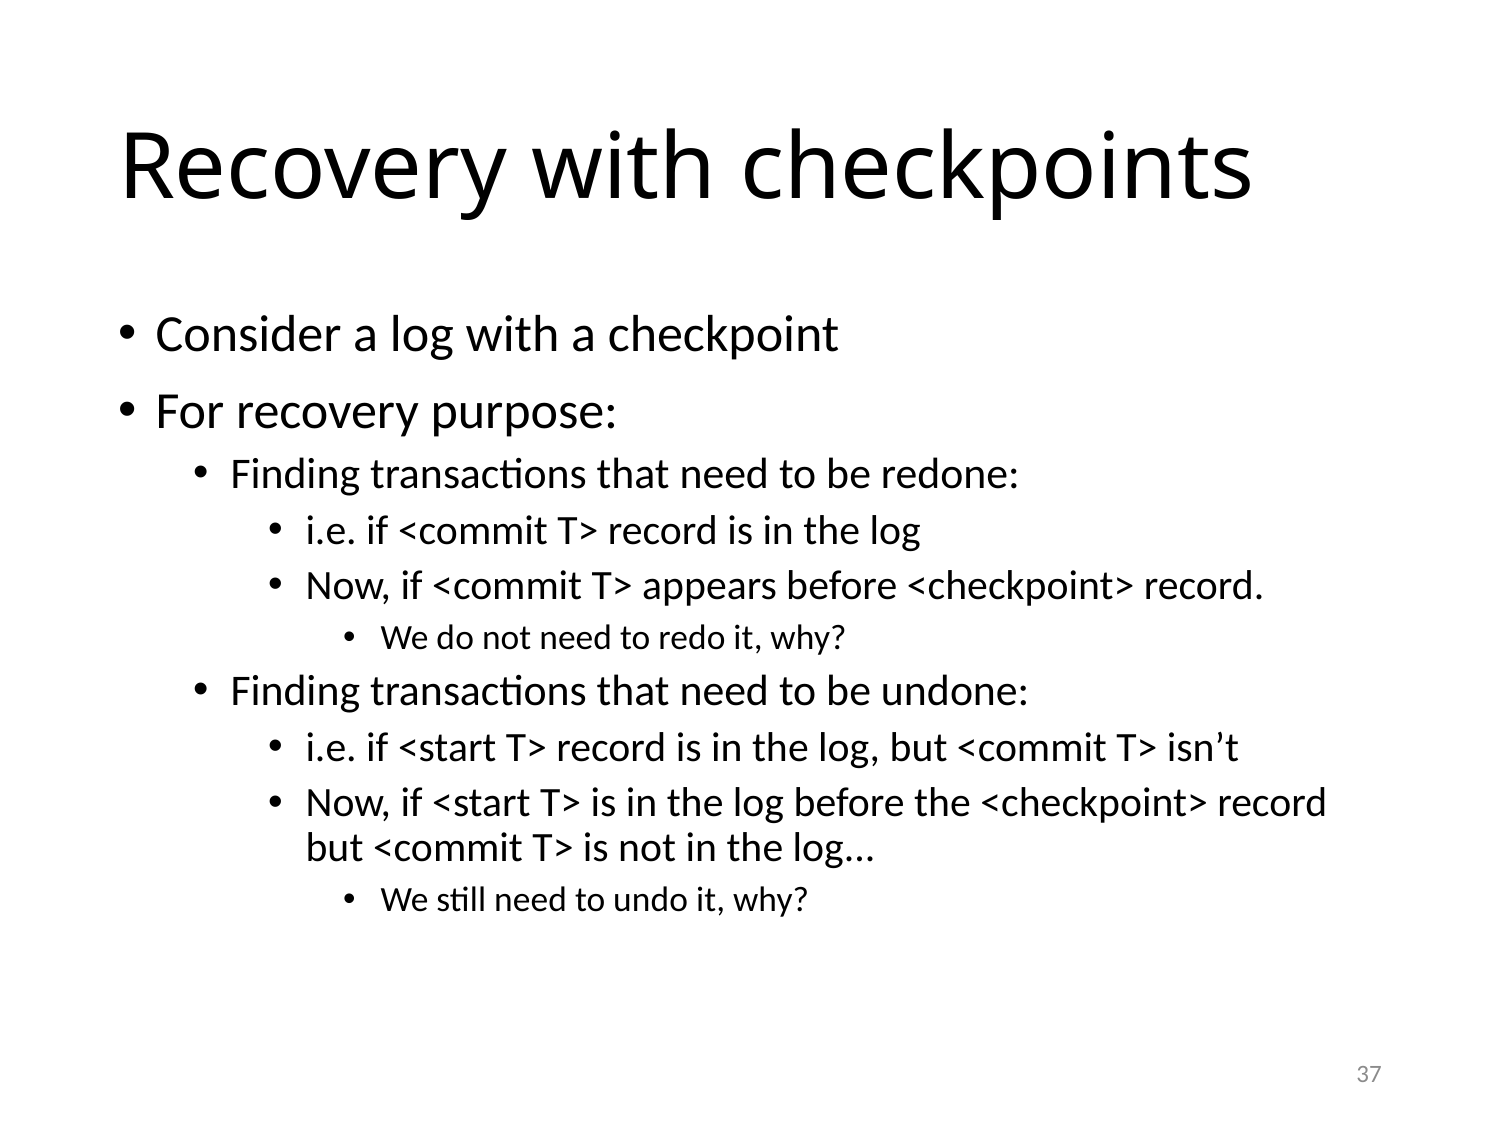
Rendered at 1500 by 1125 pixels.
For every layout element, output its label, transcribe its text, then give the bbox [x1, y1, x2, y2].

slide_number 37 [1059, 1042, 1397, 1103]
list Consider a log with a checkpoint For recovery purpose: Finding transactions that need to be redone: i.e. if <commit T> record is in the log Now, if <commit T> appears before <checkpoint> record. We do not need to redo it, why? Finding transactions that need to be undone: i.e. if <start T> record is in the log, but <commit T> isn’t Now, if <start T> is in the log before the <checkpoint> record but <commit T> is not in the log... We still need to undo it, why? [103, 299, 1397, 1014]
title Recovery with checkpoints [103, 59, 1397, 278]
